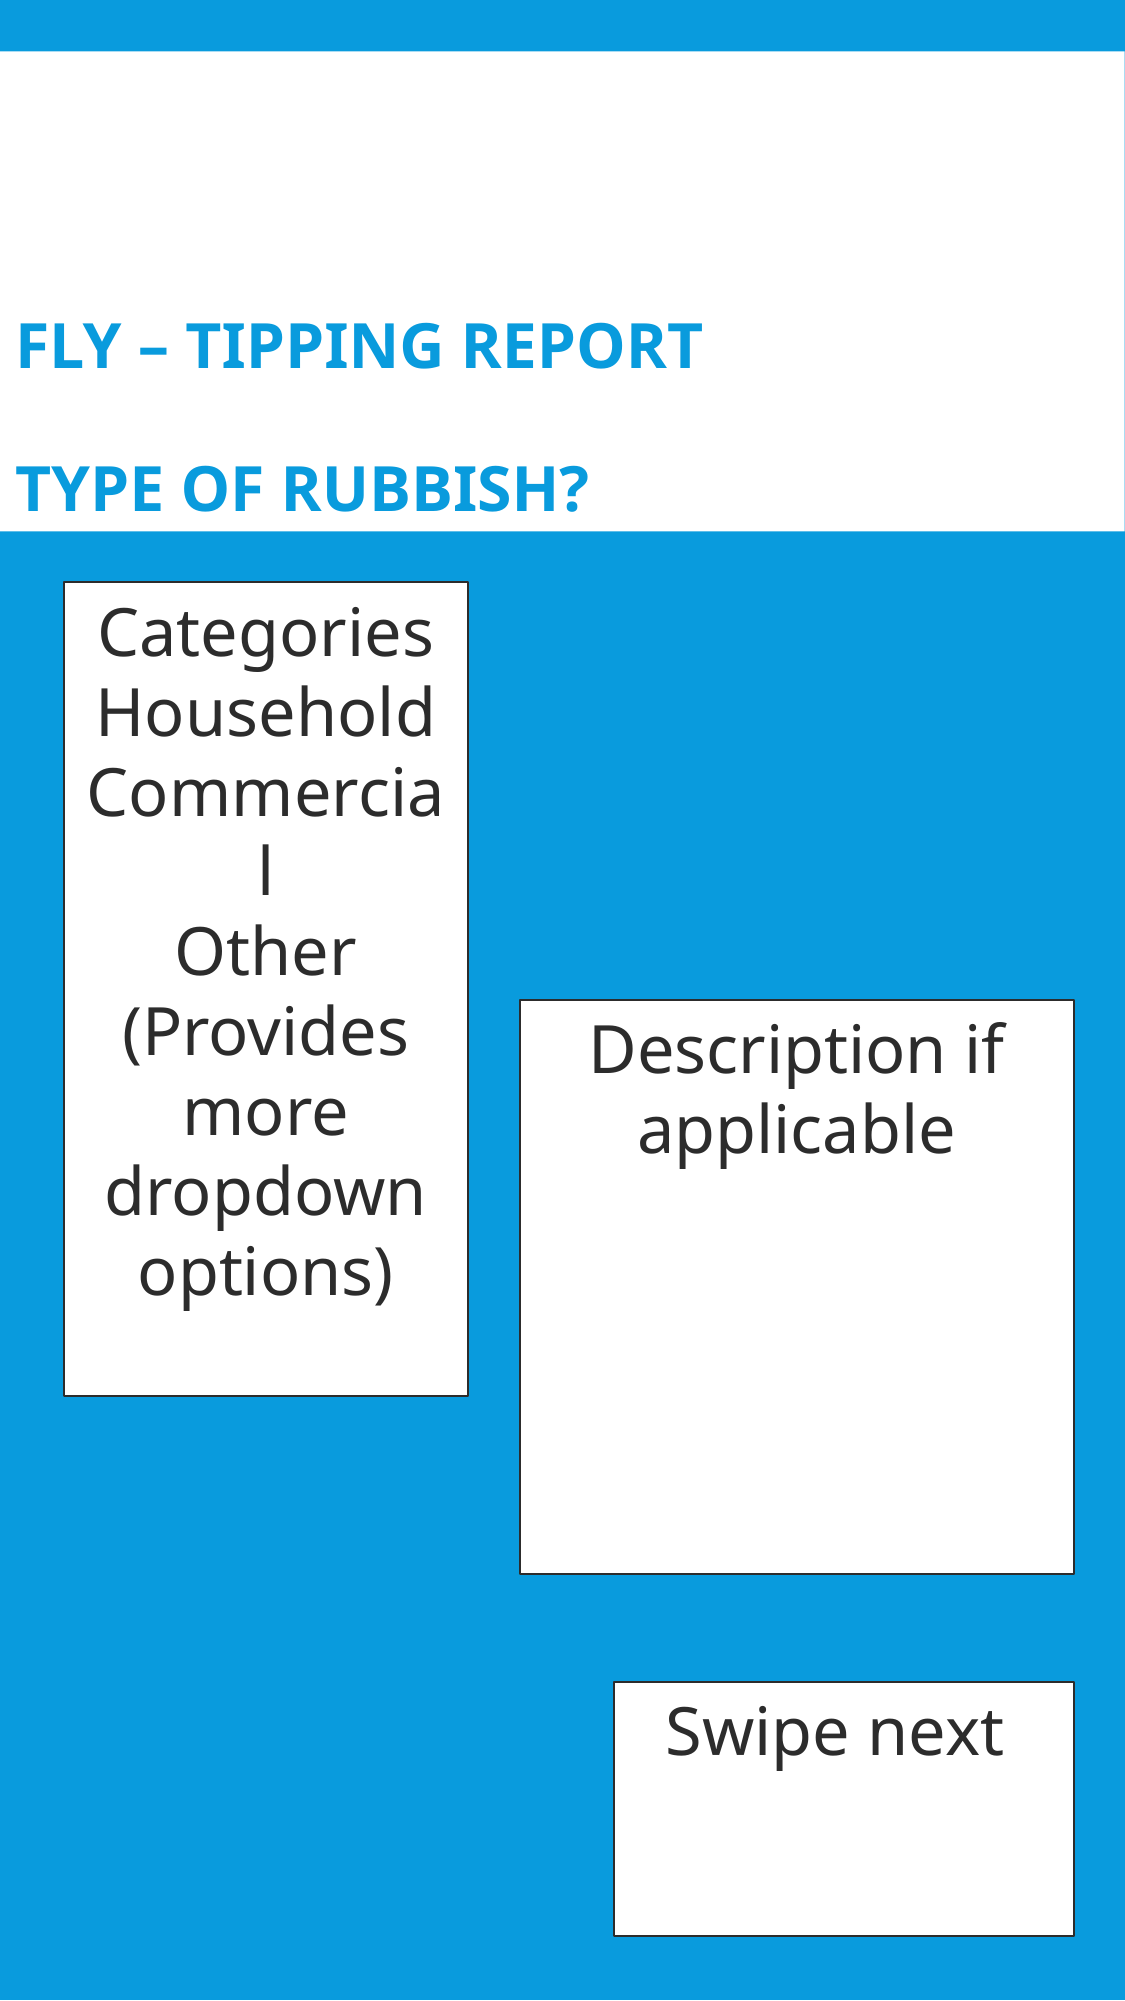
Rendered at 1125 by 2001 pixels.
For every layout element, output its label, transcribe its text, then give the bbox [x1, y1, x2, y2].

text_box Categories Household Commercial Other (Provides more dropdown options) [63, 581, 469, 1397]
text_box Fly – Tipping Report [0, 301, 1125, 398]
text_box Description if applicable [519, 999, 1075, 1575]
text_box Swipe next [613, 1681, 1075, 1937]
text_box Type of rubbish? [0, 444, 1125, 541]
